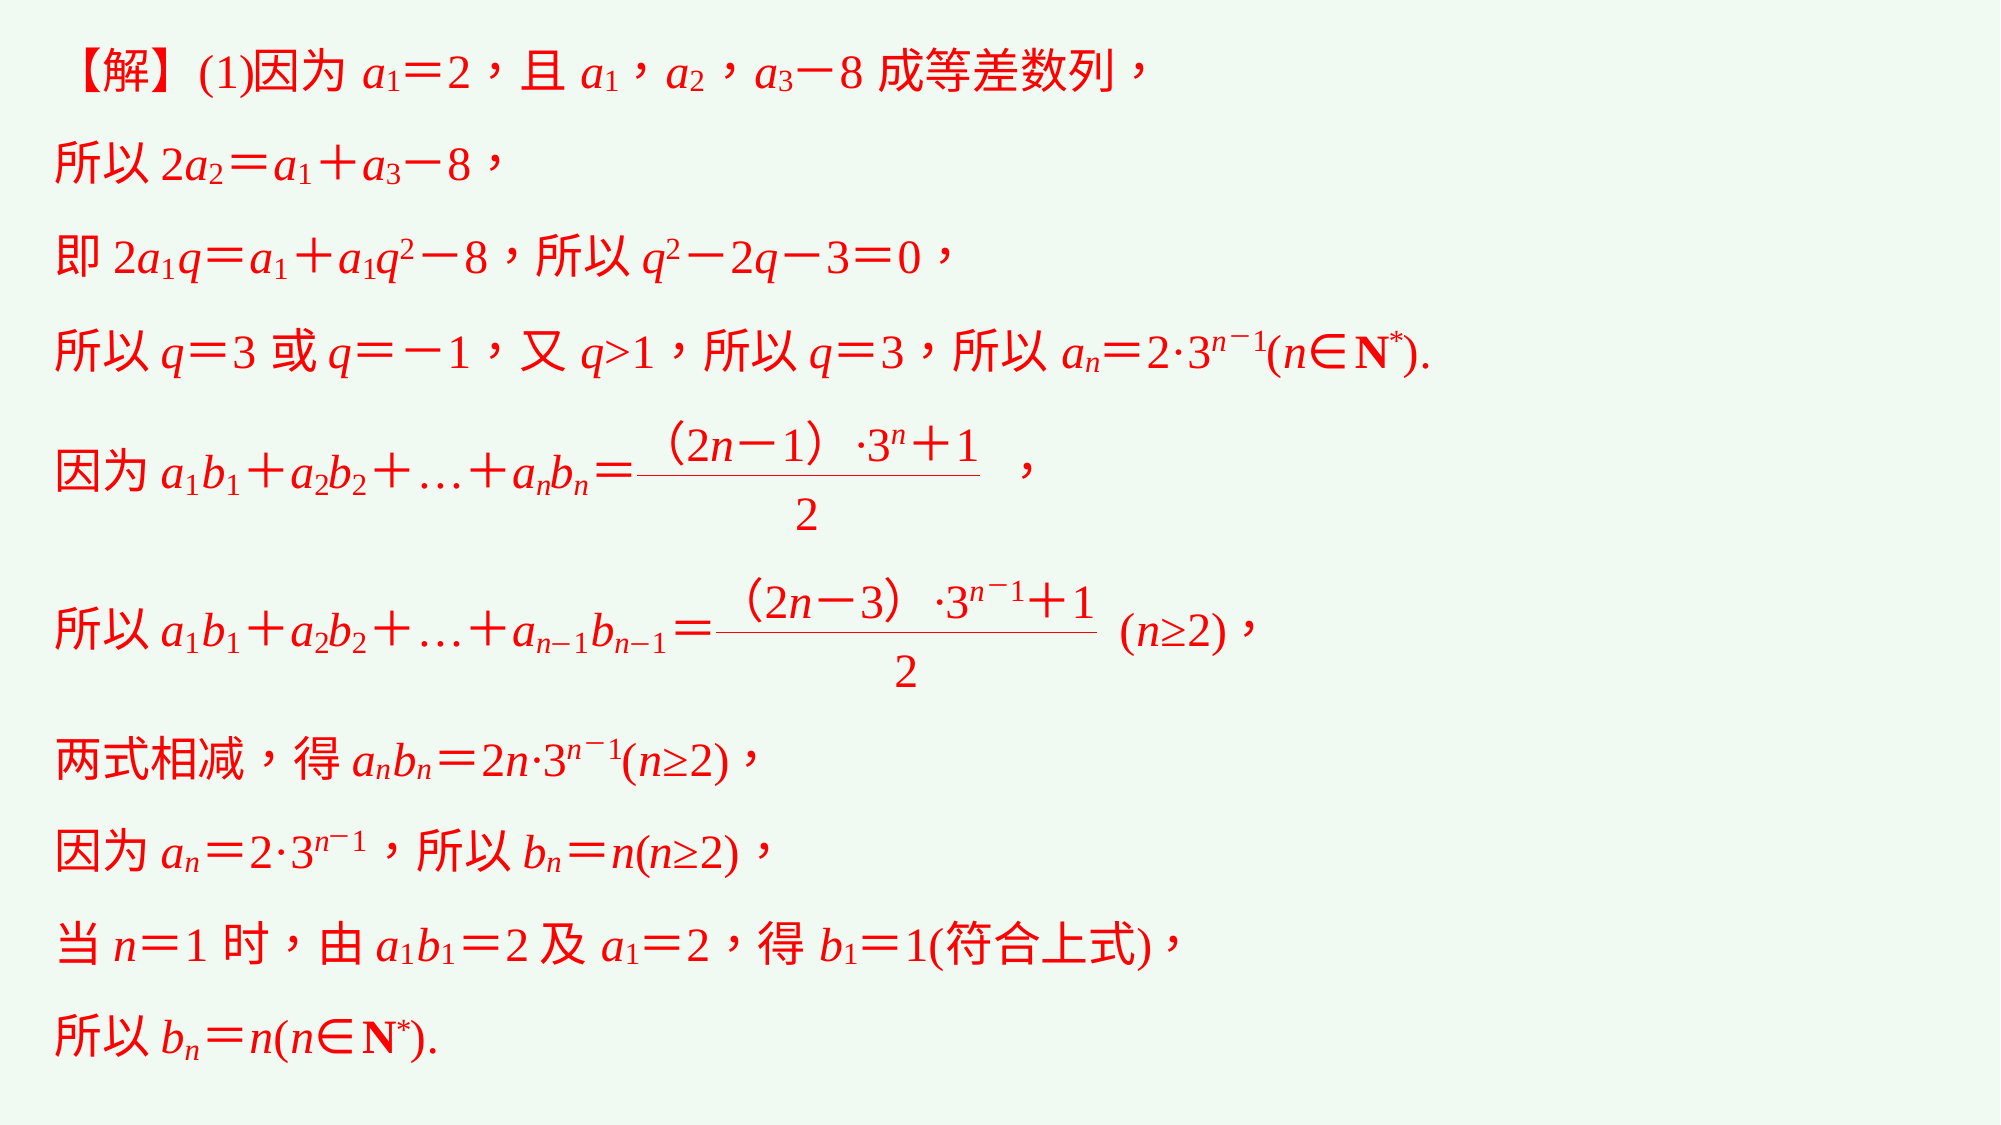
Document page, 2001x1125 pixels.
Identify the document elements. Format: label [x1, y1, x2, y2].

text_box [54, 40, 1946, 1125]
